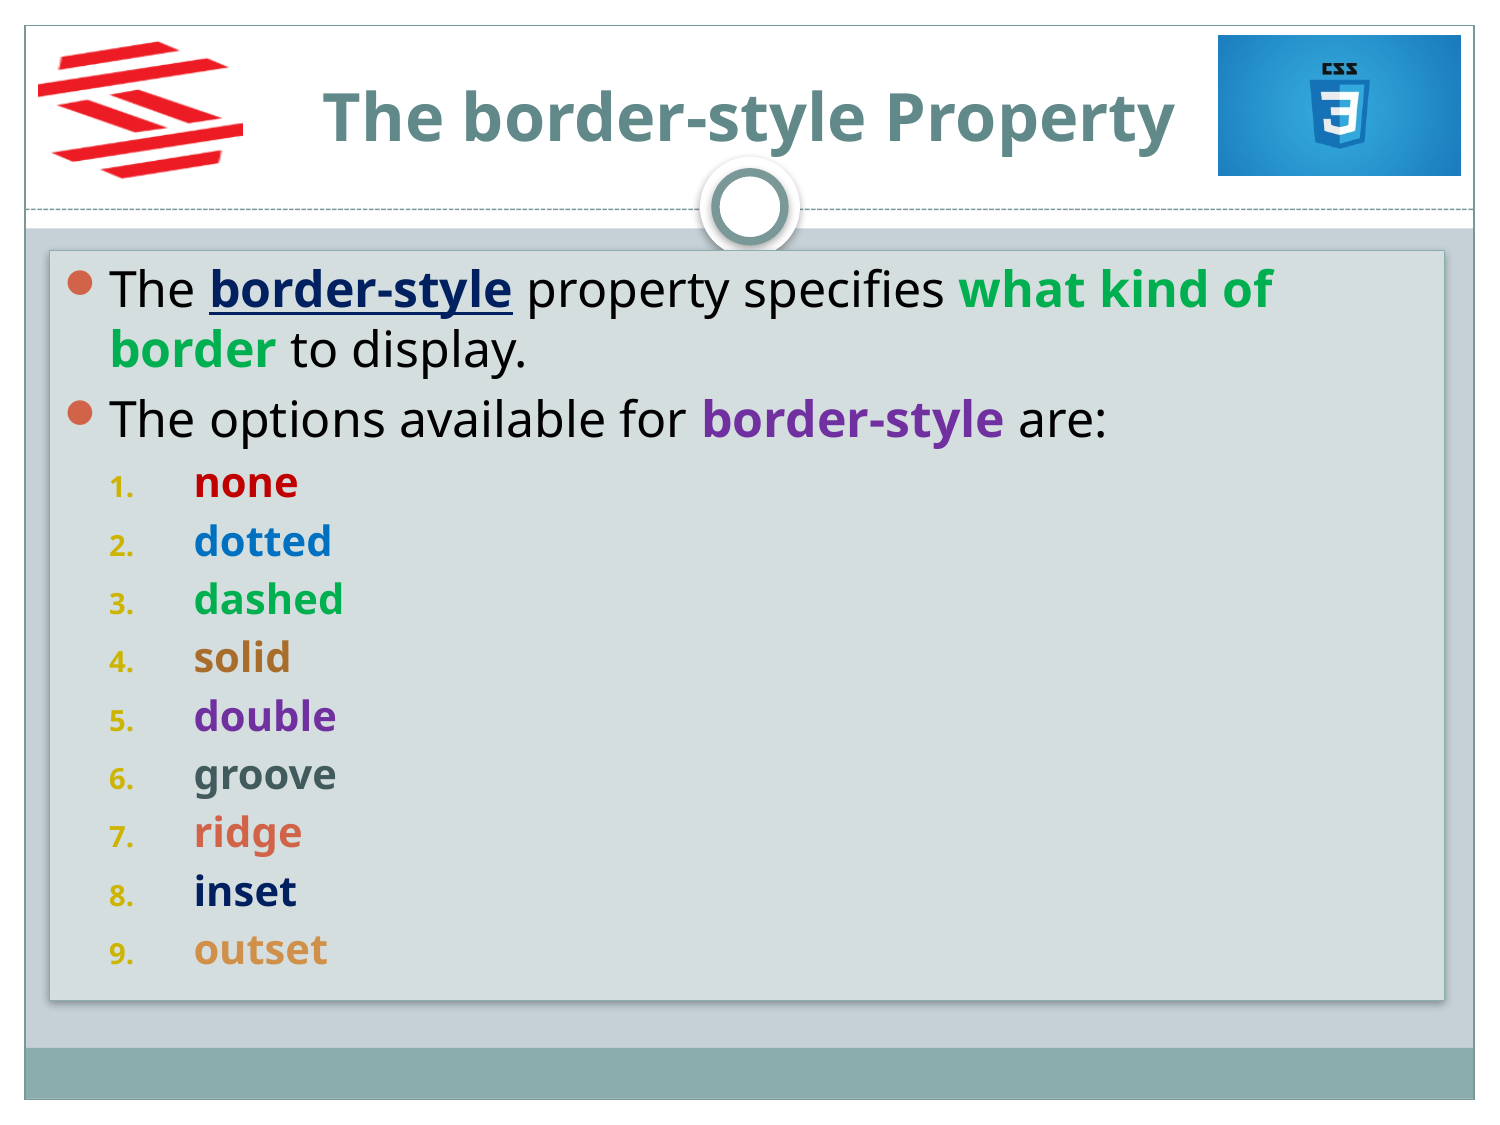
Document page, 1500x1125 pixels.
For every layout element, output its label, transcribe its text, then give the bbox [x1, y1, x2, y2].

list The border-style property specifies what kind of border to display. The options available for border-style are: none dotted dashed solid double groove ridge inset outset [49, 250, 1445, 1001]
picture [1218, 34, 1462, 176]
title The border-style Property [237, 37, 1213, 162]
picture [37, 40, 243, 185]
